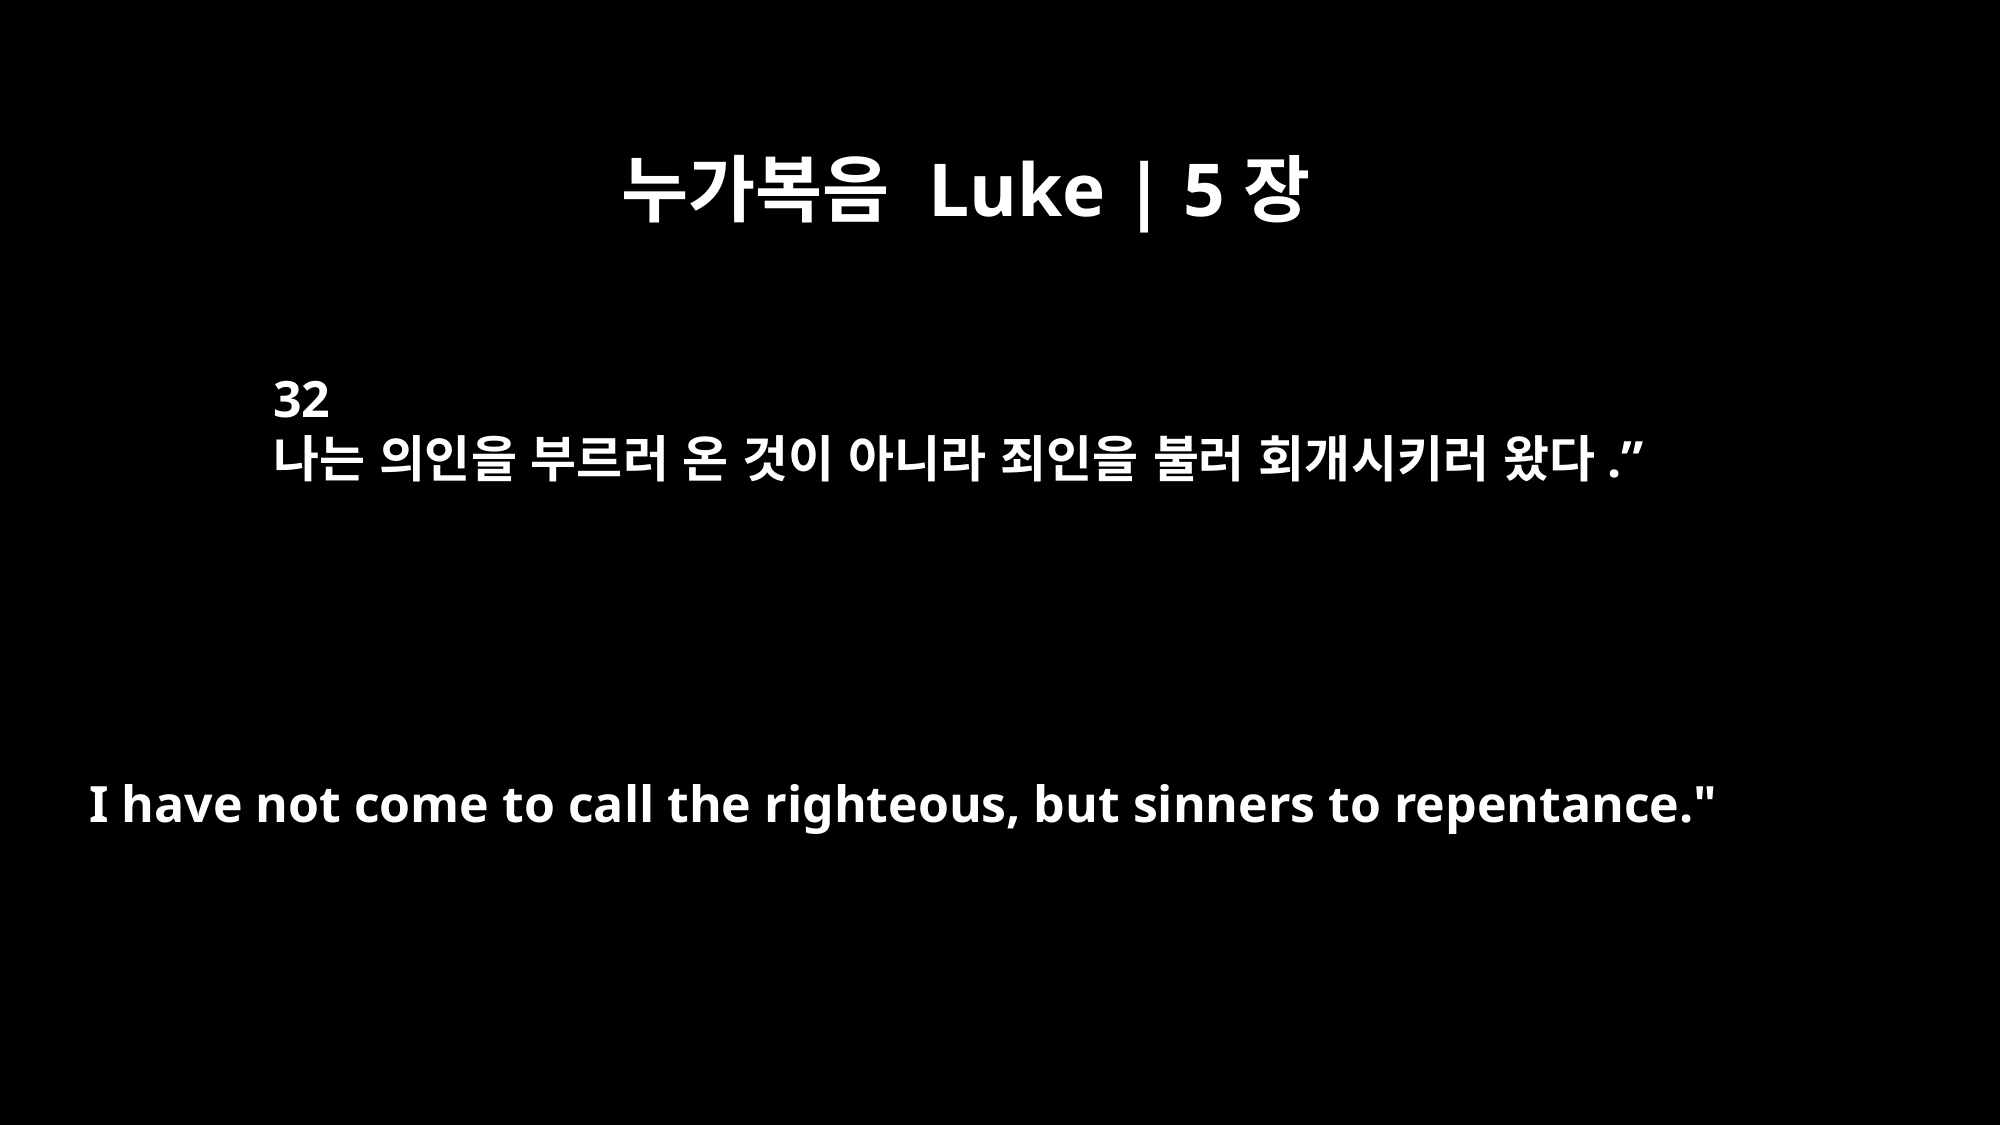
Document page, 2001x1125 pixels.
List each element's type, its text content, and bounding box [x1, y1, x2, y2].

text_box 누가복음 Luke | 5장 [606, 136, 1326, 239]
text_box I have not come to call the righteous, but sinners to repentance." [74, 764, 1733, 840]
text_box 32 나는 의인을 부르러 온 것이 아니라 죄인을 불러 회개시키러 왔다.” [258, 359, 1659, 495]
